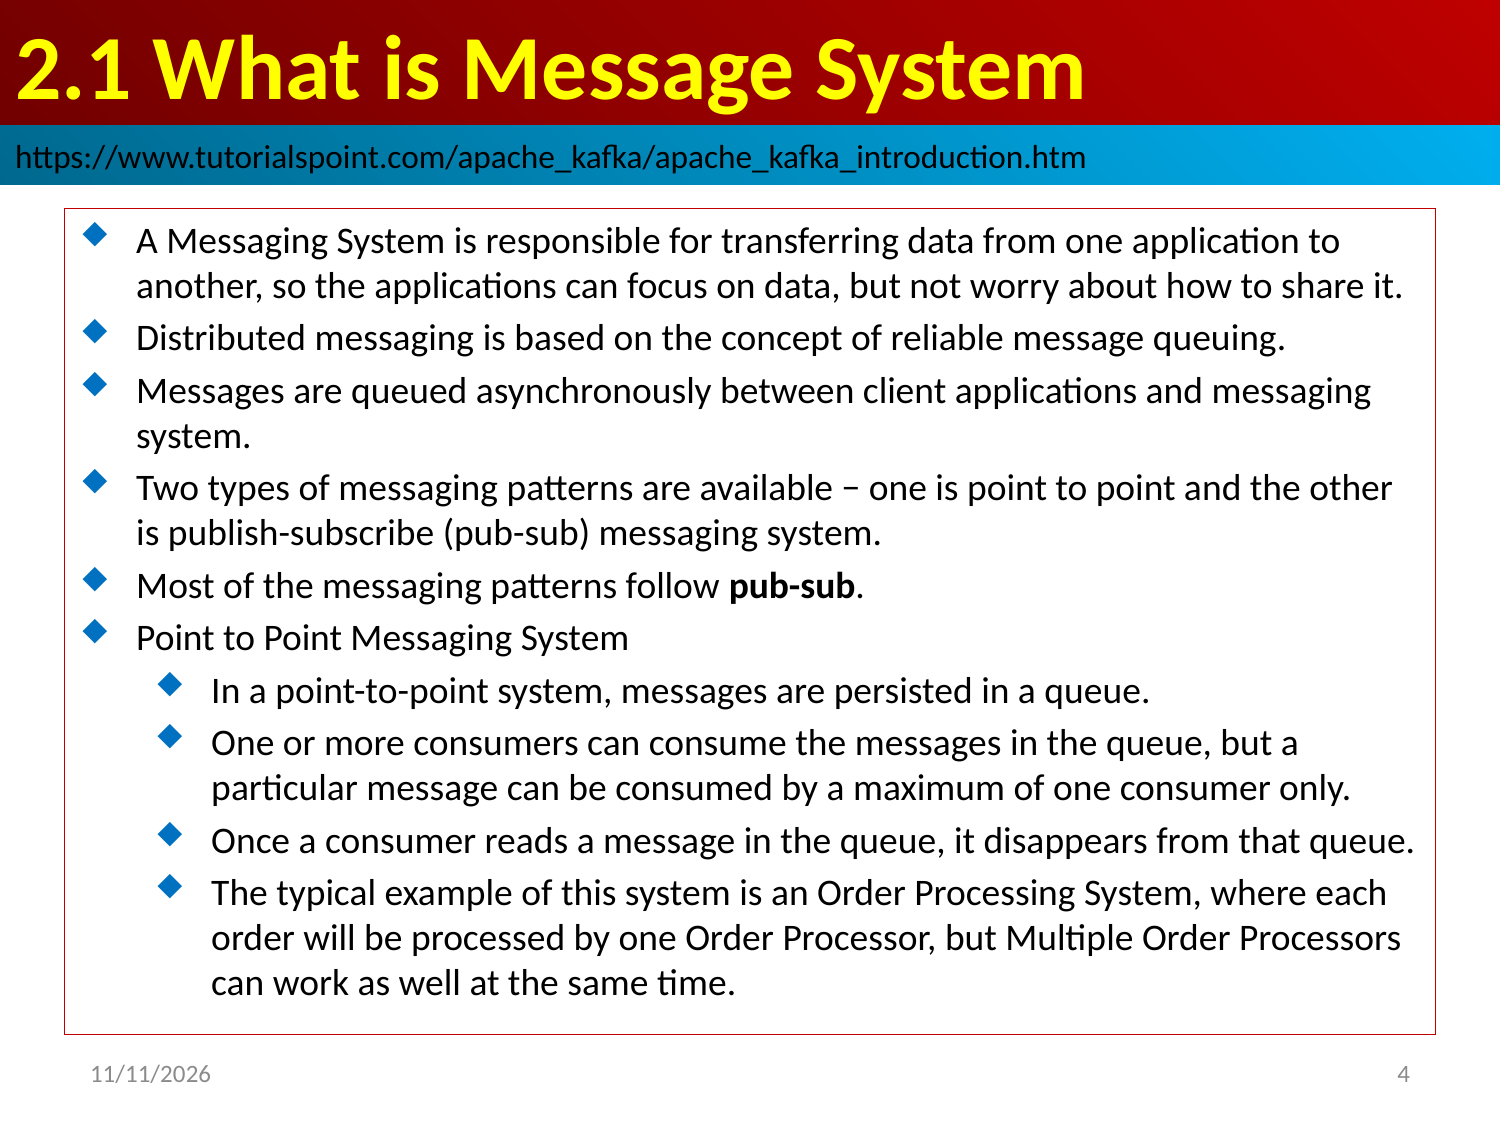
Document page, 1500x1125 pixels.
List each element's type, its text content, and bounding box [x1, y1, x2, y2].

text_box A Messaging System is responsible for transferring data from one application to another, so the applications can focus on data, but not worry about how to share it. Distributed messaging is based on the concept of reliable message queuing. Messages are queued asynchronously between client applications and messaging system. Two types of messaging patterns are available − one is point to point and the other is publish-subscribe (pub-sub) messaging system. Most of the messaging patterns follow pub-sub. Point to Point Messaging System In a point-to-point system, messages are persisted in a queue. One or more consumers can consume the messages in the queue, but a particular message can be consumed by a maximum of one consumer only. Once a consumer reads a message in the queue, it disappears from that queue. The typical example of this system is an Order Processing System, where each order will be processed by one Order Processor, but Multiple Order Processors can work as well at the same time. [64, 208, 1436, 1035]
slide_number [75, 1042, 425, 1103]
title 2.1 What is Message System [0, 0, 1500, 125]
text_box https://www.tutorialspoint.com/apache_kafka/apache_kafka_introduction.htm [0, 125, 1500, 185]
slide_number 4 [1074, 1042, 1425, 1103]
